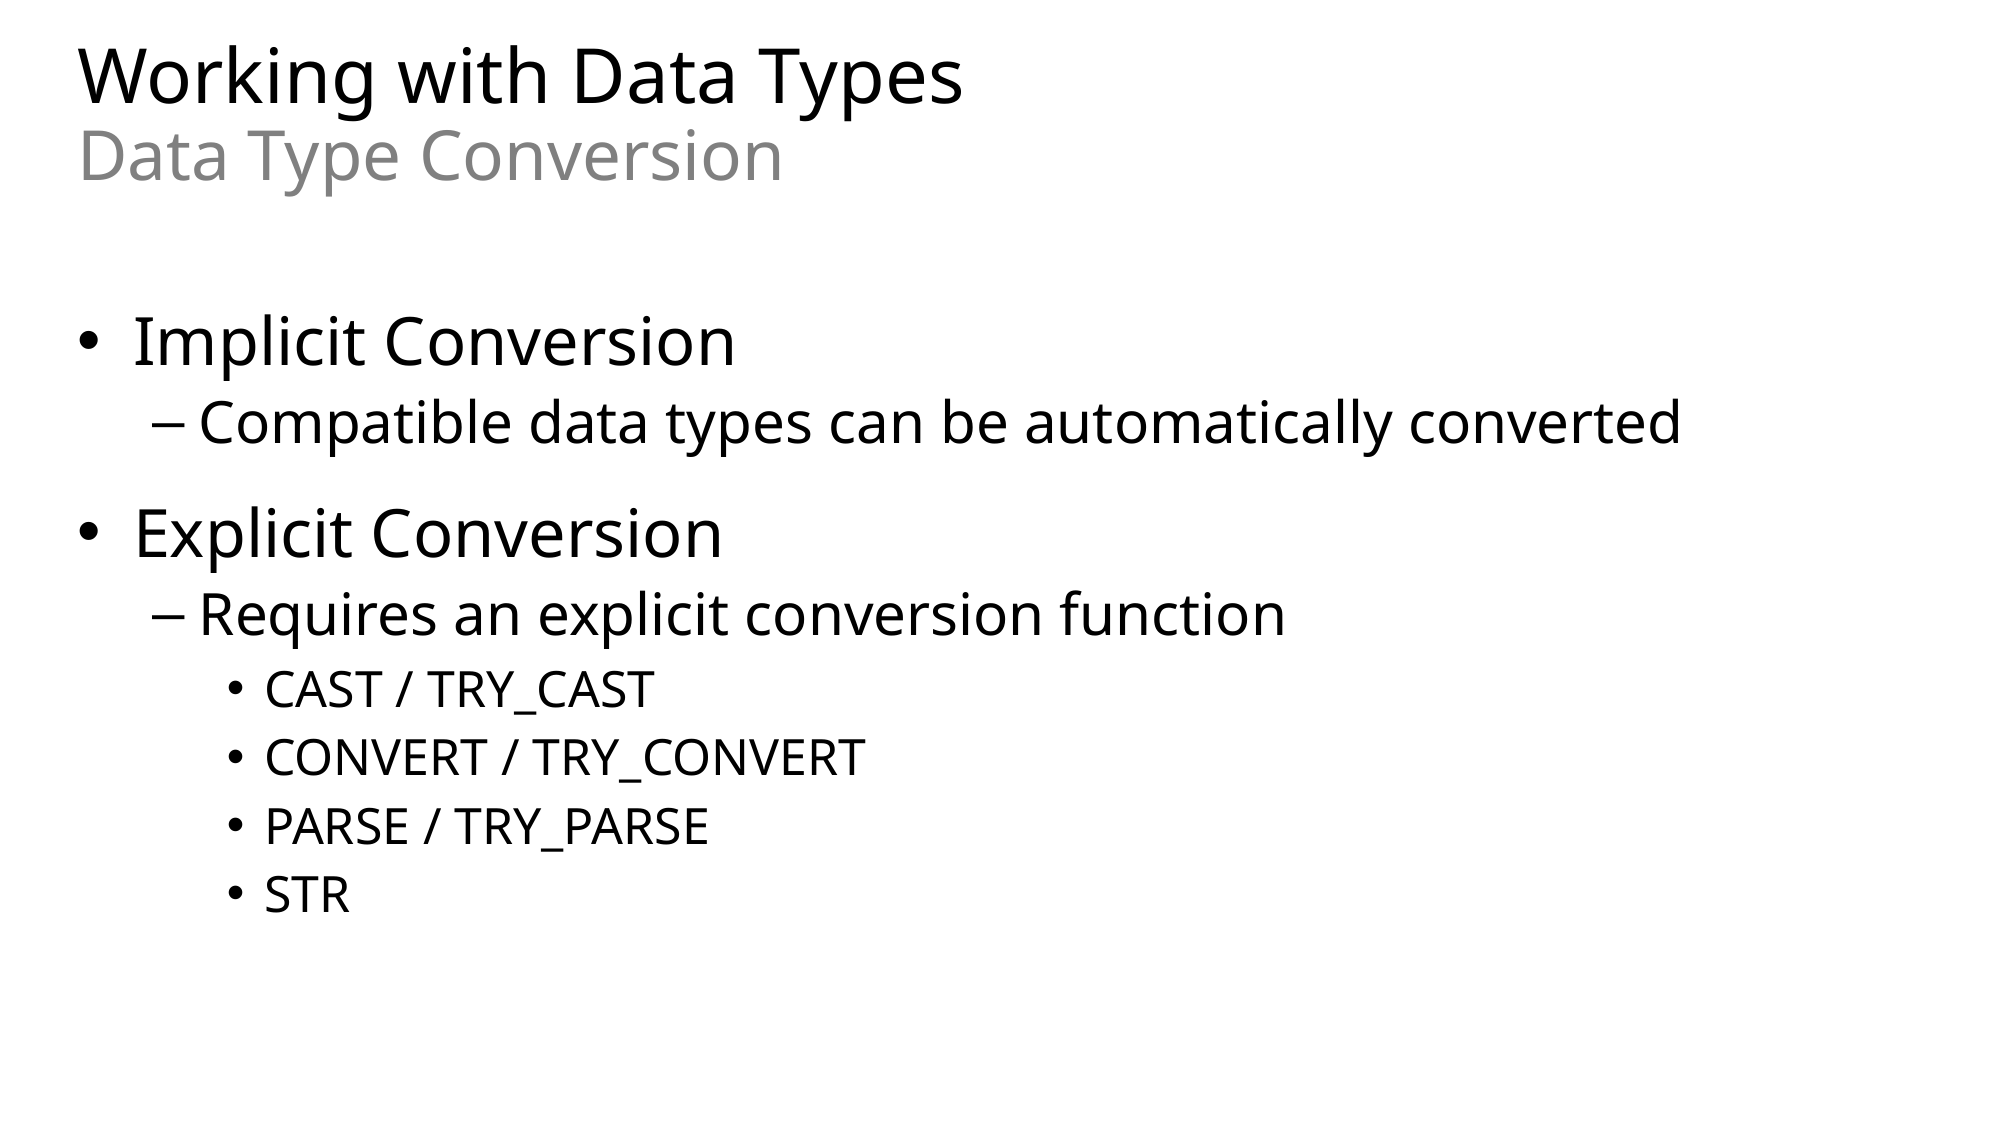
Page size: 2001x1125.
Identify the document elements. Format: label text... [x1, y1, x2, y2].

list Implicit Conversion Compatible data types can be automatically converted Explicit Conversion Requires an explicit conversion function CAST / TRY_CAST CONVERT / TRY_CONVERT PARSE / TRY_PARSE STR [62, 291, 1953, 1096]
title Working with Data Types Data Type Conversion [62, 29, 1953, 205]
